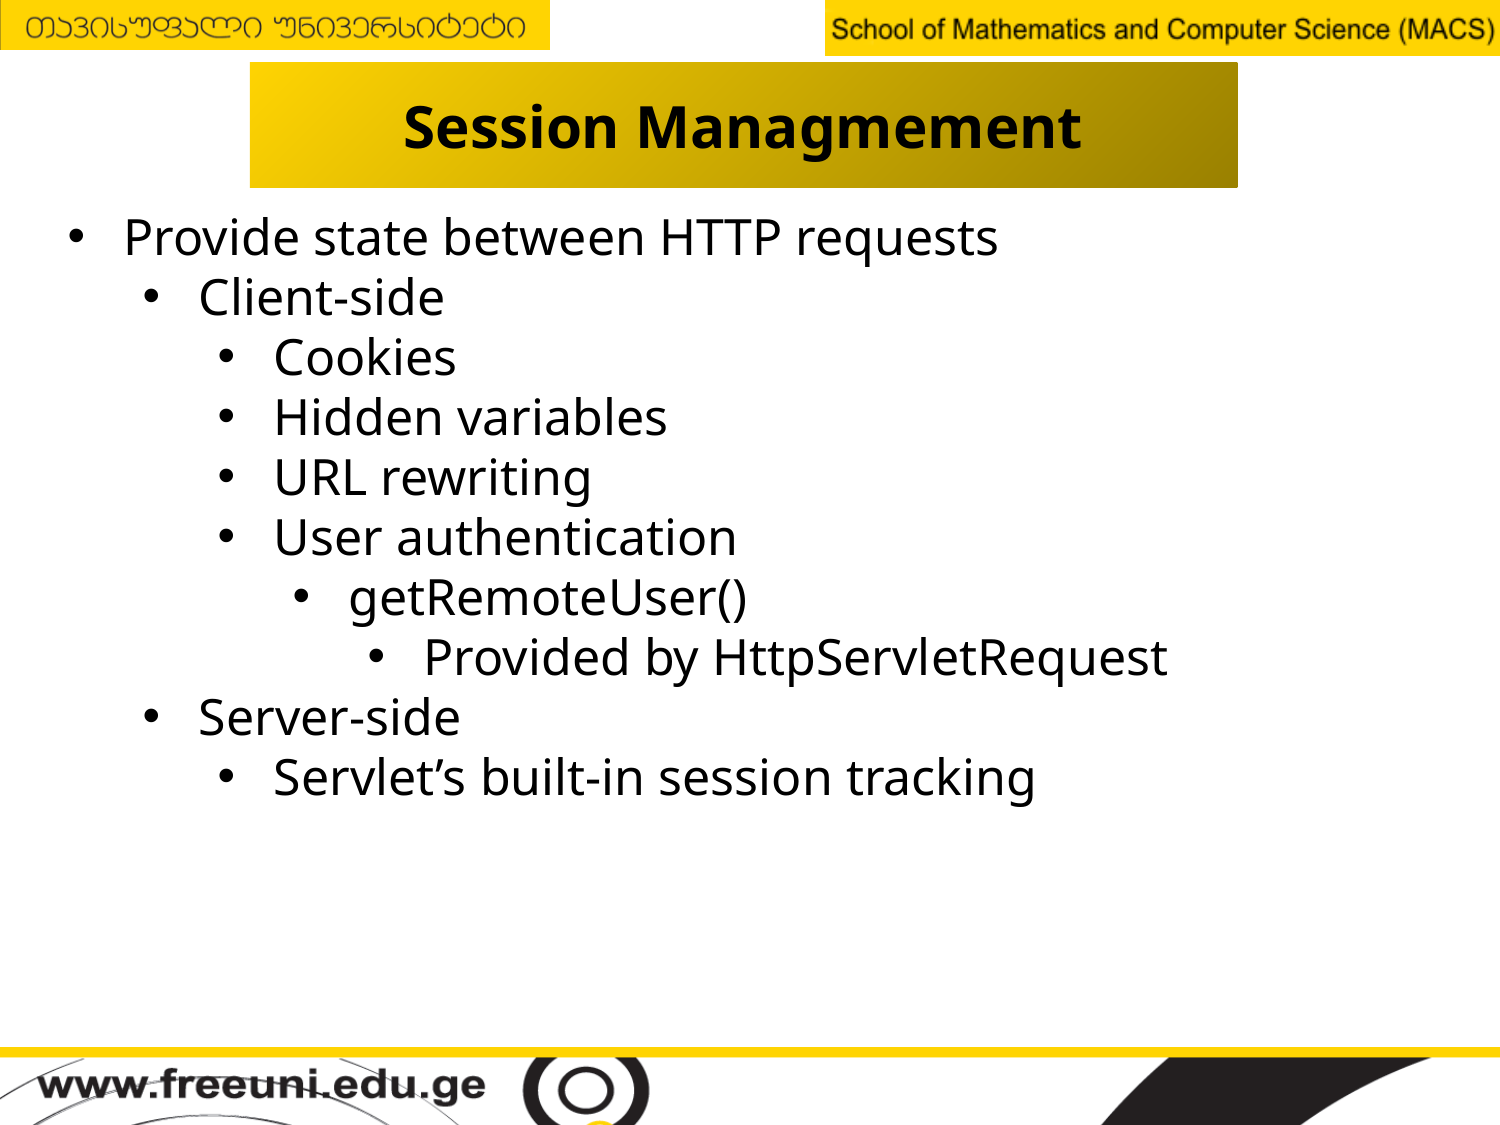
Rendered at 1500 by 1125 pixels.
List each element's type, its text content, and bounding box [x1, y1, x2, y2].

text_box Session Managmement [249, 62, 1238, 188]
picture [0, 0, 551, 50]
picture [0, 1047, 1500, 1125]
text_box Provide state between HTTP requests Client-side Cookies Hidden variables URL rewriting User authentication getRemoteUser() Provided by HttpServletRequest Server-side Servlet’s built-in session tracking [52, 198, 1438, 813]
picture [824, 0, 1500, 56]
